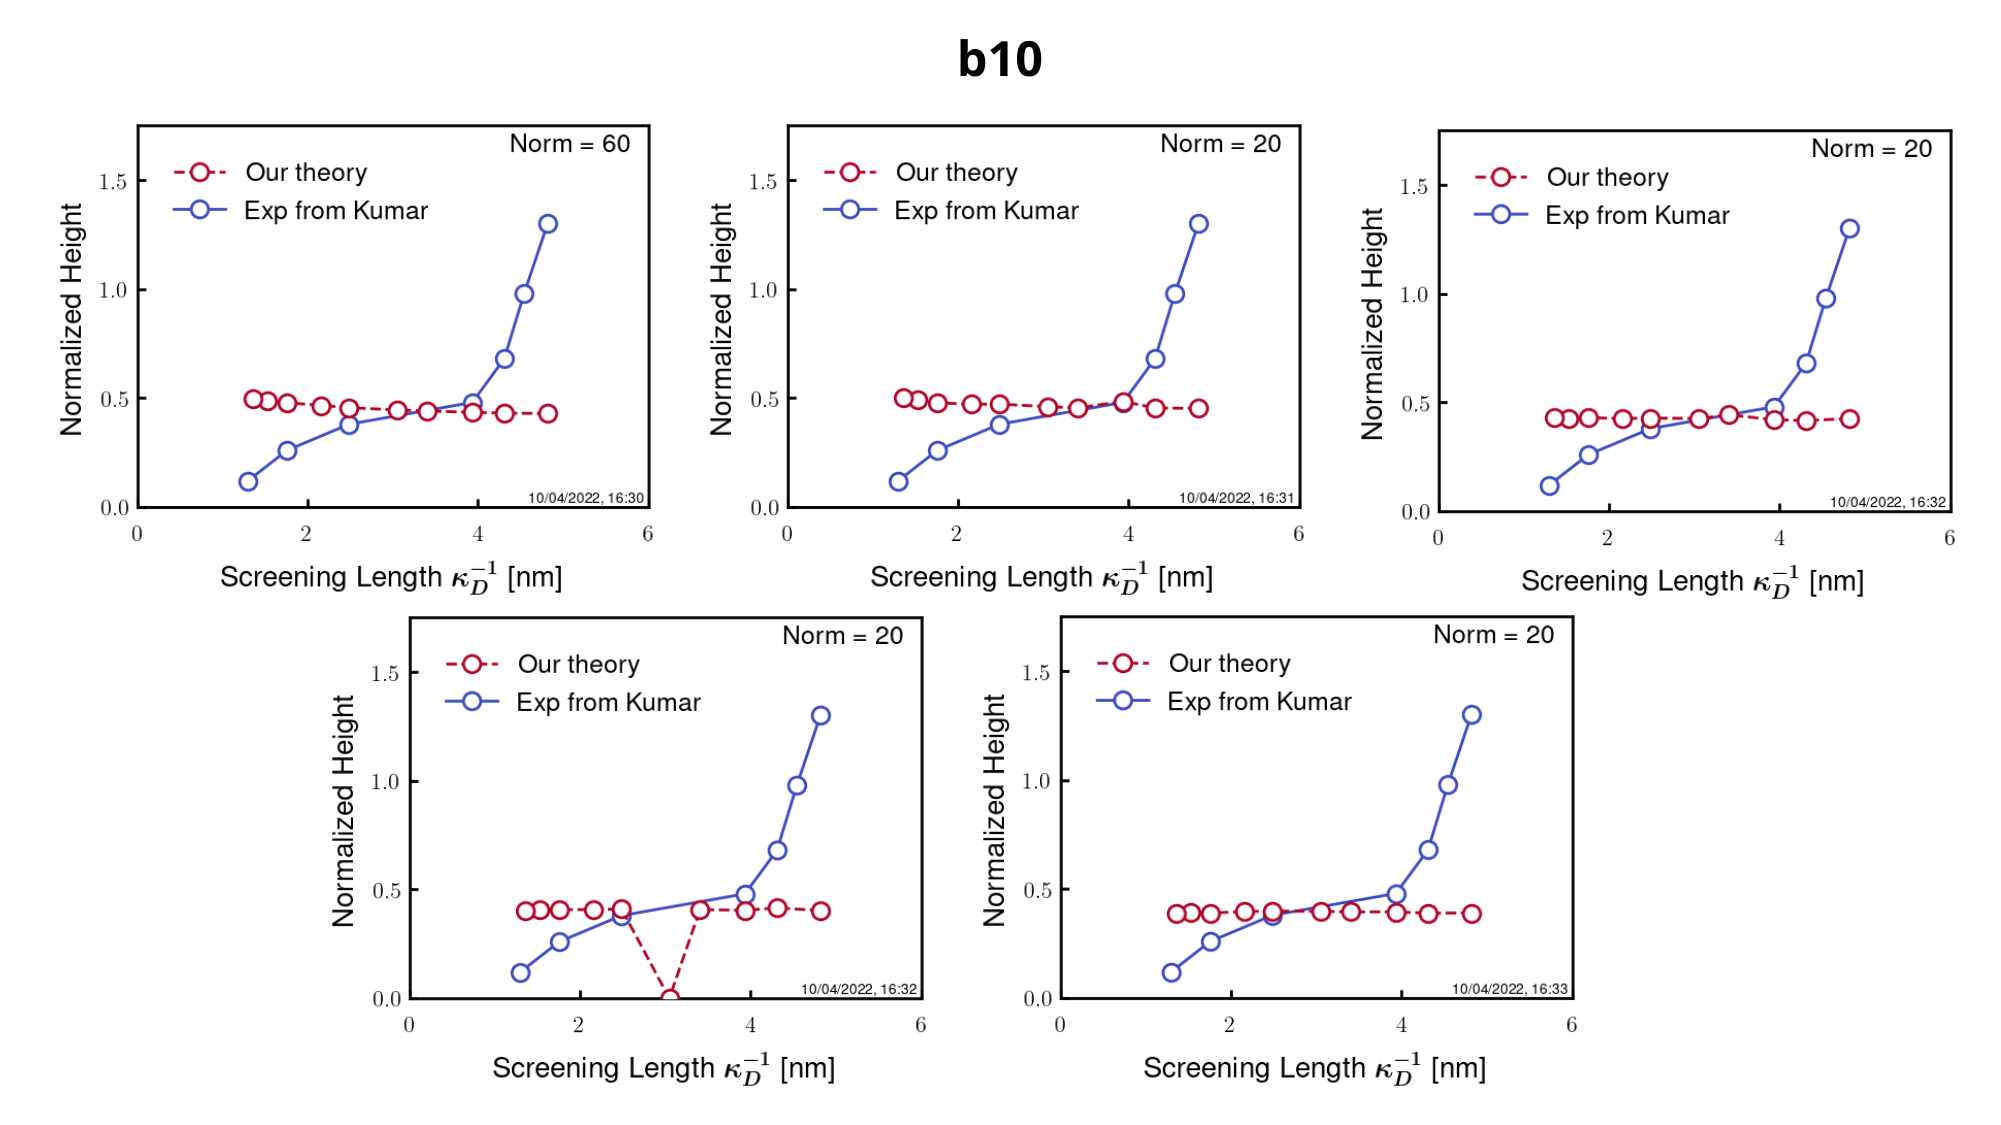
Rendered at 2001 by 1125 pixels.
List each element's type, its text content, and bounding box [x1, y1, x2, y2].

picture [321, 608, 936, 1095]
picture [972, 121, 1965, 1095]
title b10 [137, 27, 1863, 95]
picture [699, 116, 1314, 604]
picture [48, 116, 663, 604]
